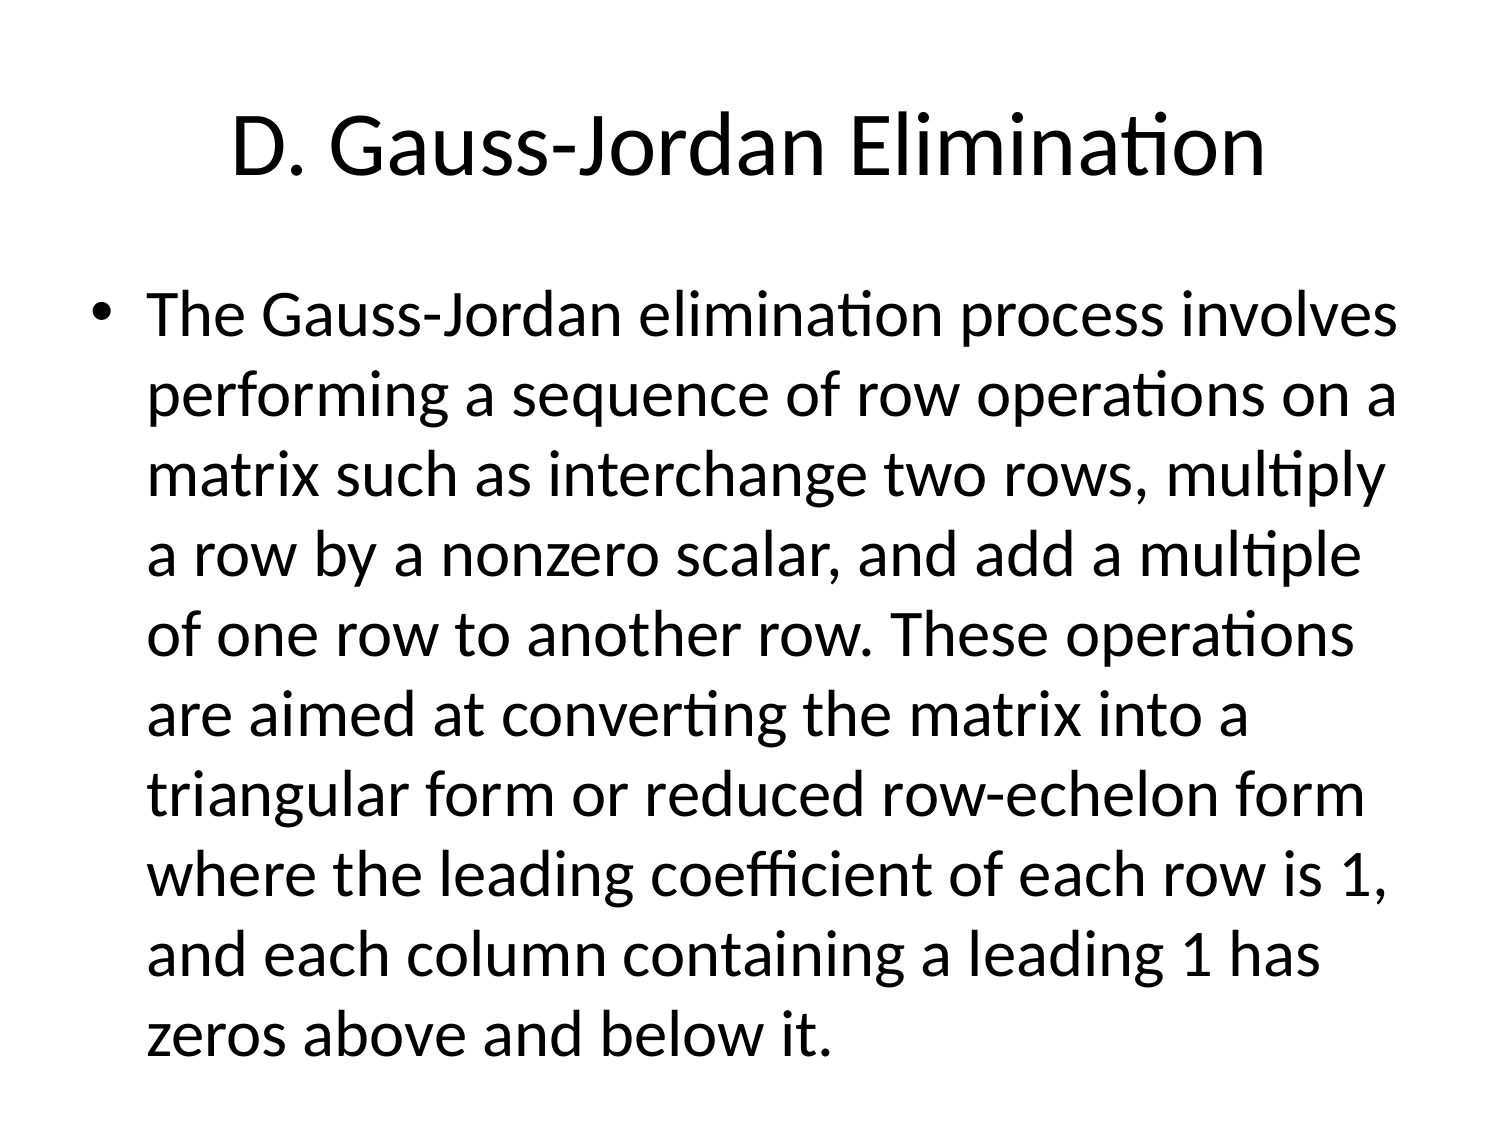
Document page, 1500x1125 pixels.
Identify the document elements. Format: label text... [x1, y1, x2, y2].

list The Gauss-Jordan elimination process involves performing a sequence of row operations on a matrix such as interchange two rows, multiply a row by a nonzero scalar, and add a multiple of one row to another row. These operations are aimed at converting the matrix into a triangular form or reduced row-echelon form where the leading coefficient of each row is 1, and each column containing a leading 1 has zeros above and below it. [75, 262, 1425, 1005]
title D. Gauss-Jordan Elimination [75, 45, 1425, 233]
